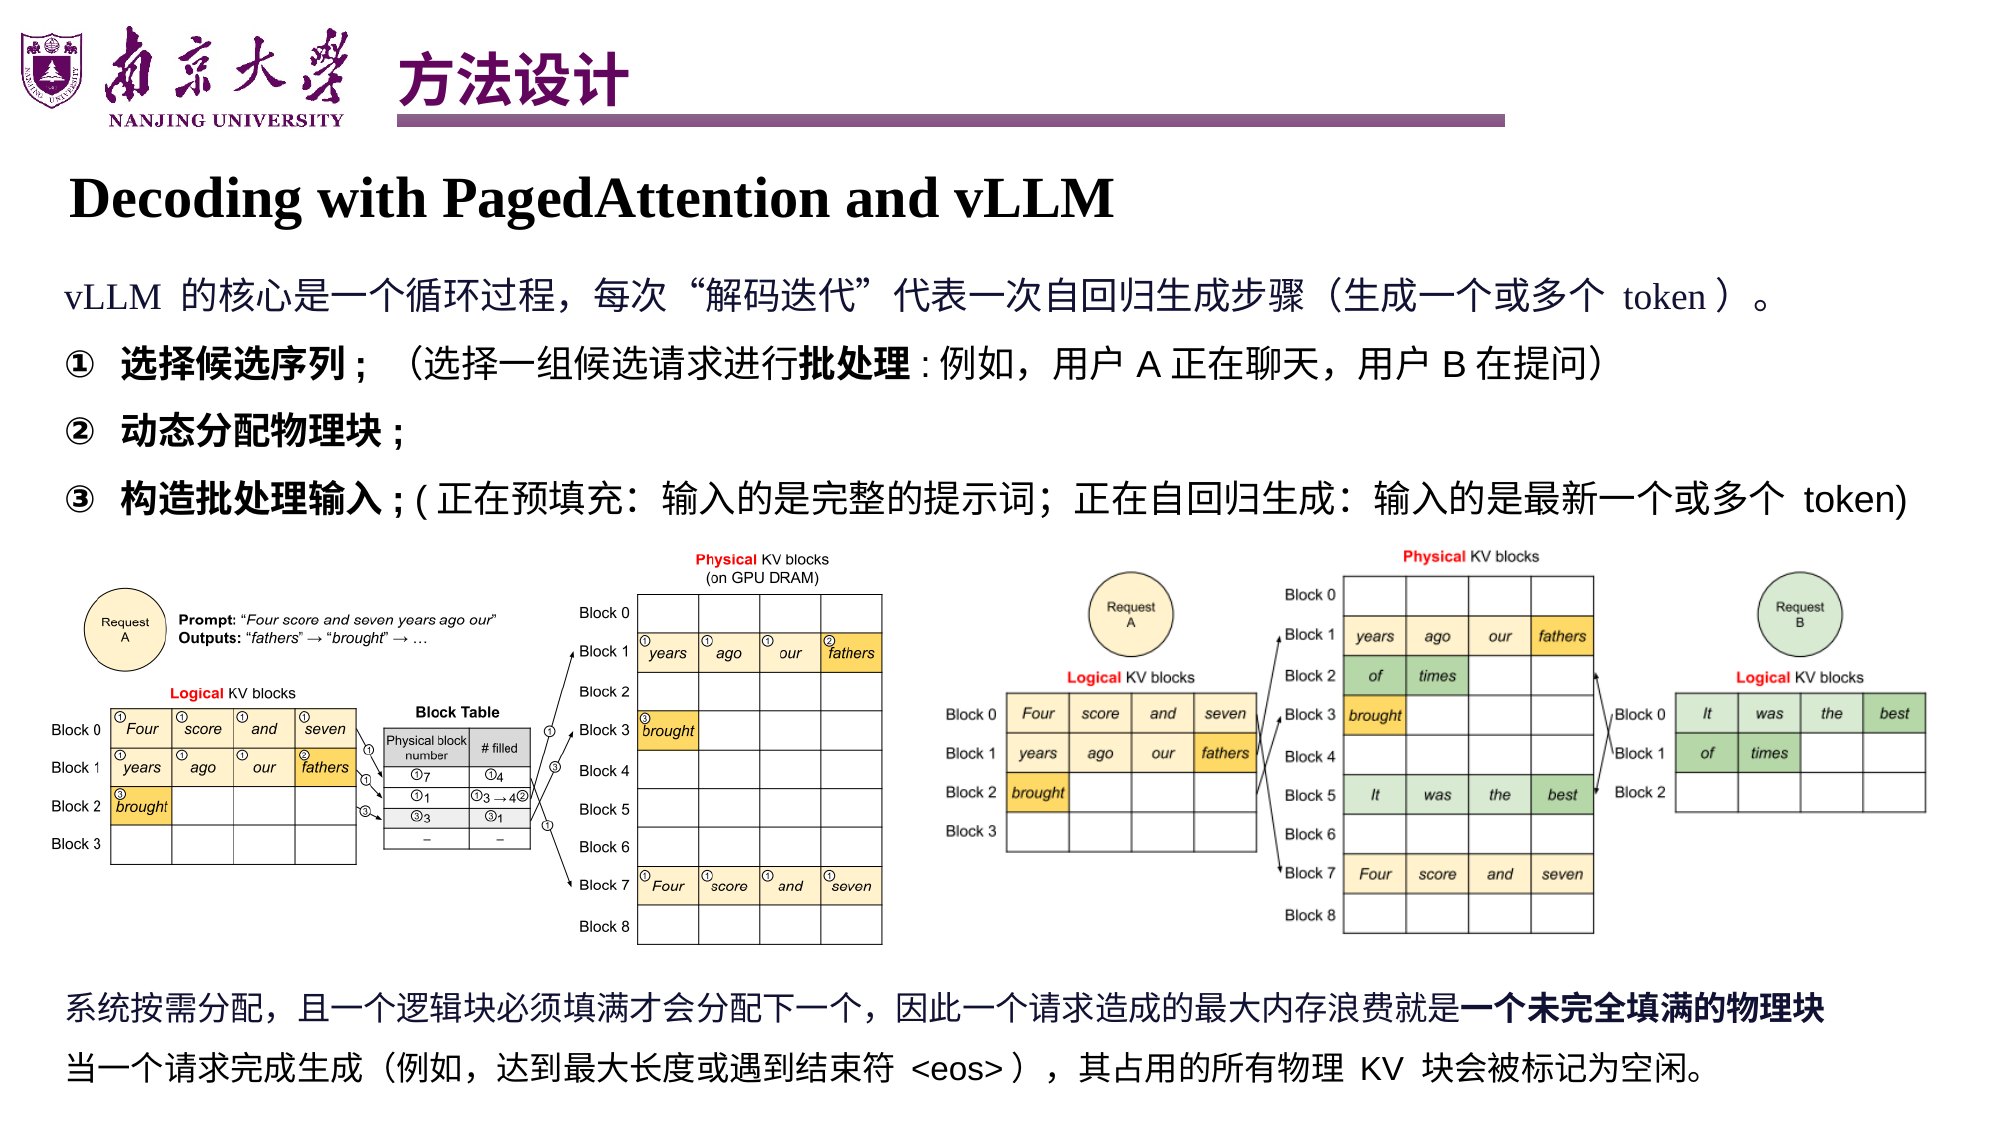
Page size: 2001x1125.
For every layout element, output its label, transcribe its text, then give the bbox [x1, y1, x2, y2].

text_box 系统按需分配，且一个逻辑块必须填满才会分配下一个，因此一个请求造成的最大内存浪费就是一个未完全填满的物理块 当一个请求完成生成（例如，达到最大长度或遇到结束符 <eos>），其占用的所有物理 KV 块会被标记为空闲。 [49, 959, 1941, 1095]
text_box [397, 113, 1505, 127]
text_box vLLM 的核心是一个循环过程，每次“解码迭代”代表一次自回归生成步骤（生成一个或多个 token）。 选择候选序列; （选择一组候选请求进行批处理:例如，用户A正在聊天，用户B在提问） 动态分配物理块; 构造批处理输入; (正在预填充：输入的是完整的提示词；正在自回归生成：输入的是最新一个或多个 token) [49, 265, 1953, 528]
picture [29, 489, 1941, 954]
text_box 方法设计 [397, 42, 1941, 114]
picture [21, 26, 348, 130]
text_box Decoding with PagedAttention and vLLM [55, 151, 1132, 237]
